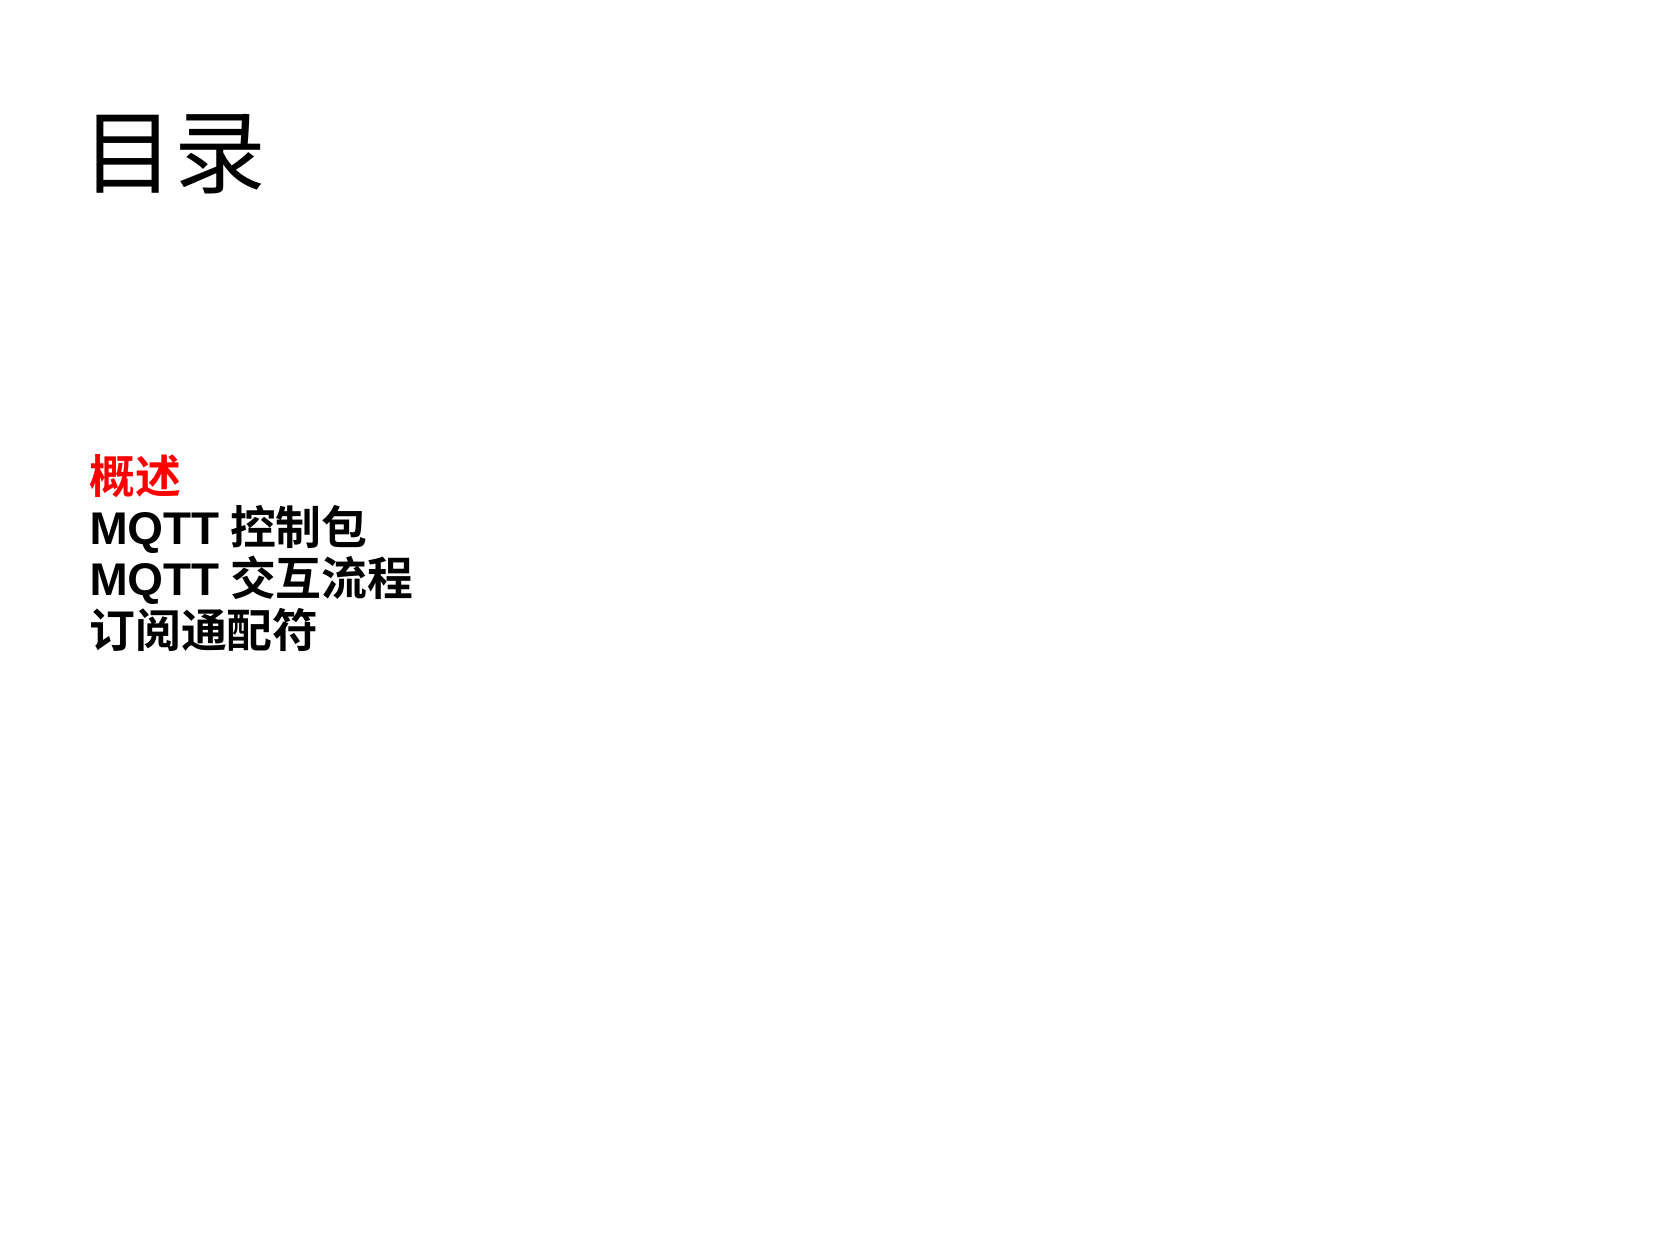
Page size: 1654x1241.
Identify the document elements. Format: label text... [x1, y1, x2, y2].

subtitle 概述 MQTT控制包 MQTT交互流程 订阅通配符 [82, 247, 1538, 1128]
title 目录 [82, 49, 1571, 257]
